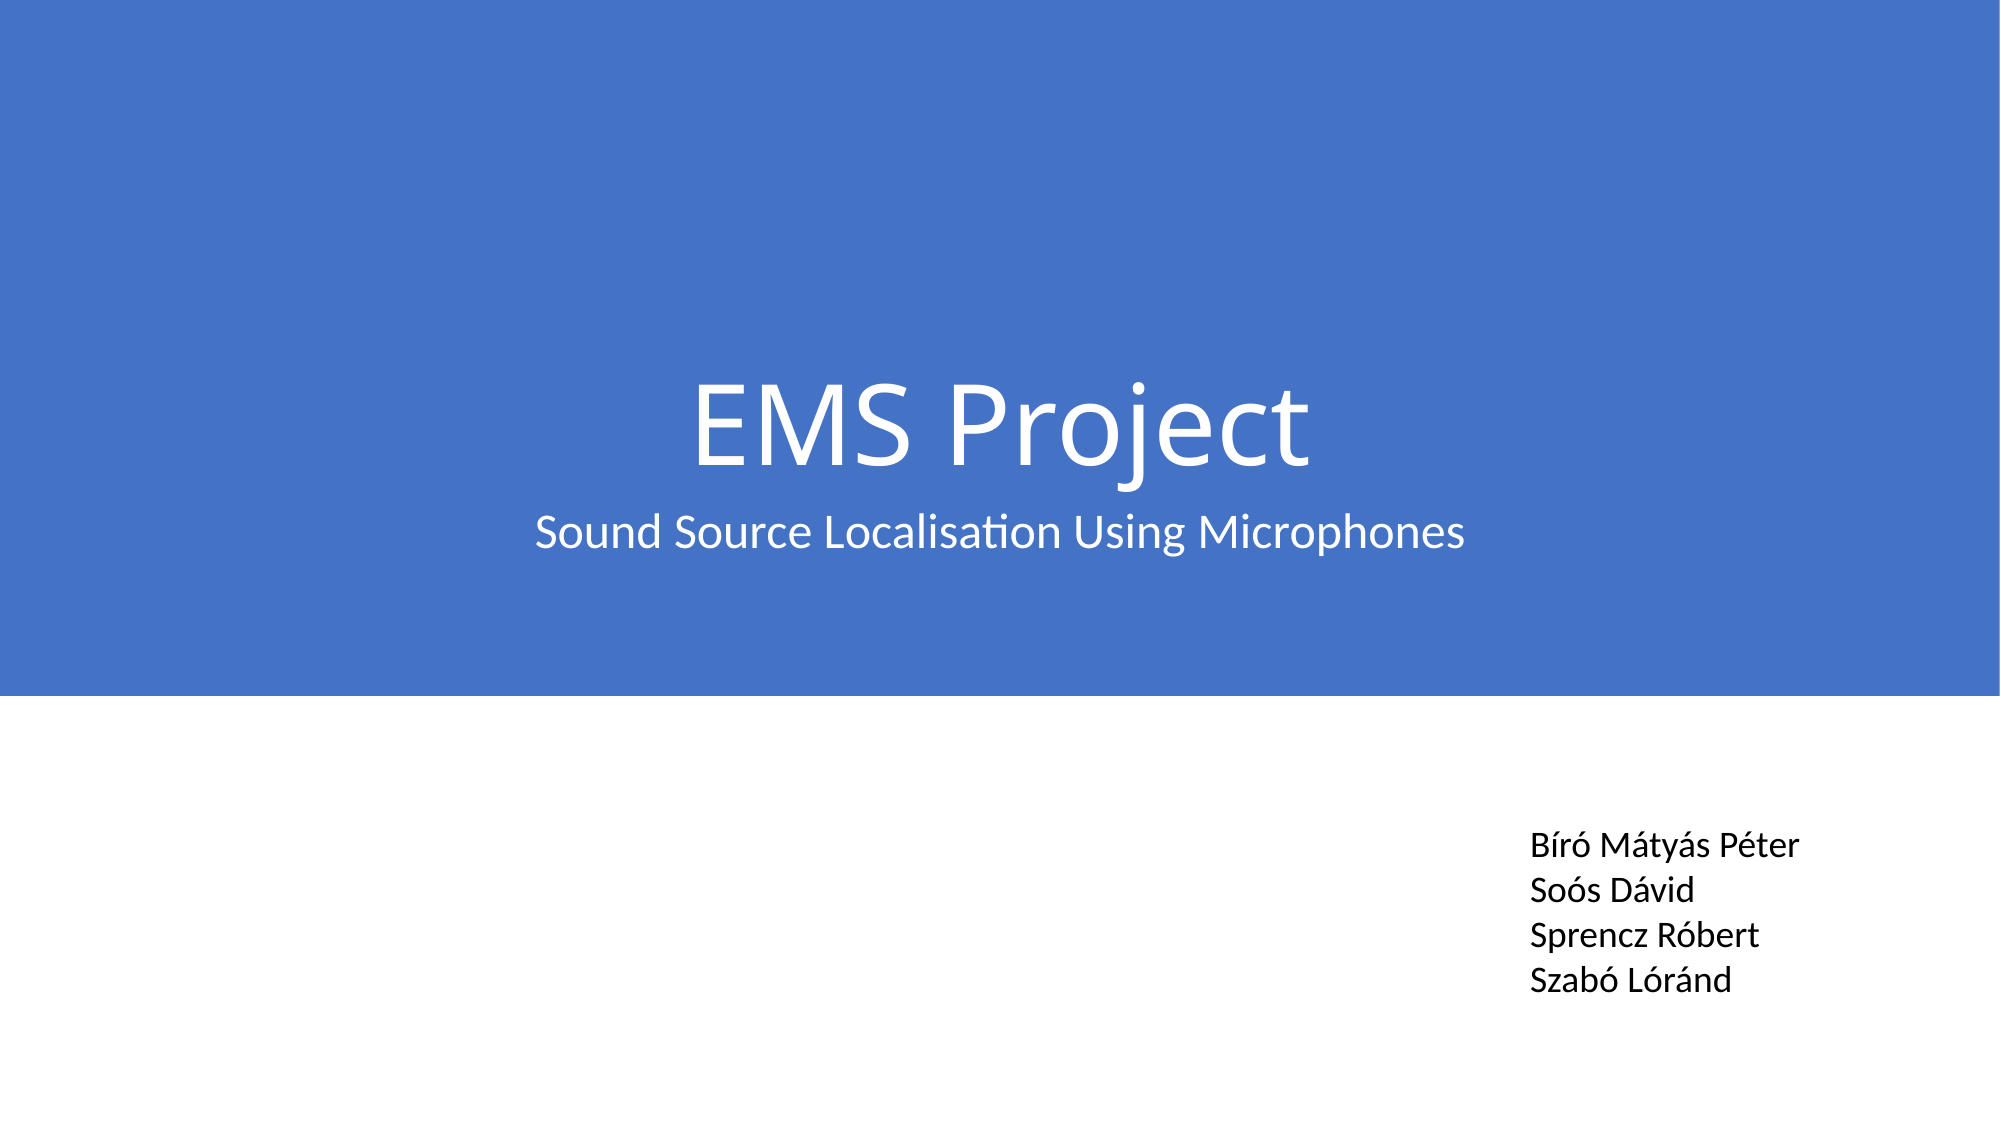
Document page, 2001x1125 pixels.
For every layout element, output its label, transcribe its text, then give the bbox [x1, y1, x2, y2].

text_box [0, 0, 2000, 697]
title EMS Project [212, 116, 1788, 498]
subtitle Sound Source Localisation Using Microphones [266, 497, 1733, 672]
text_box Bíró Mátyás Péter Soós Dávid Sprencz Róbert Szabó Lóránd [1515, 812, 2000, 1008]
